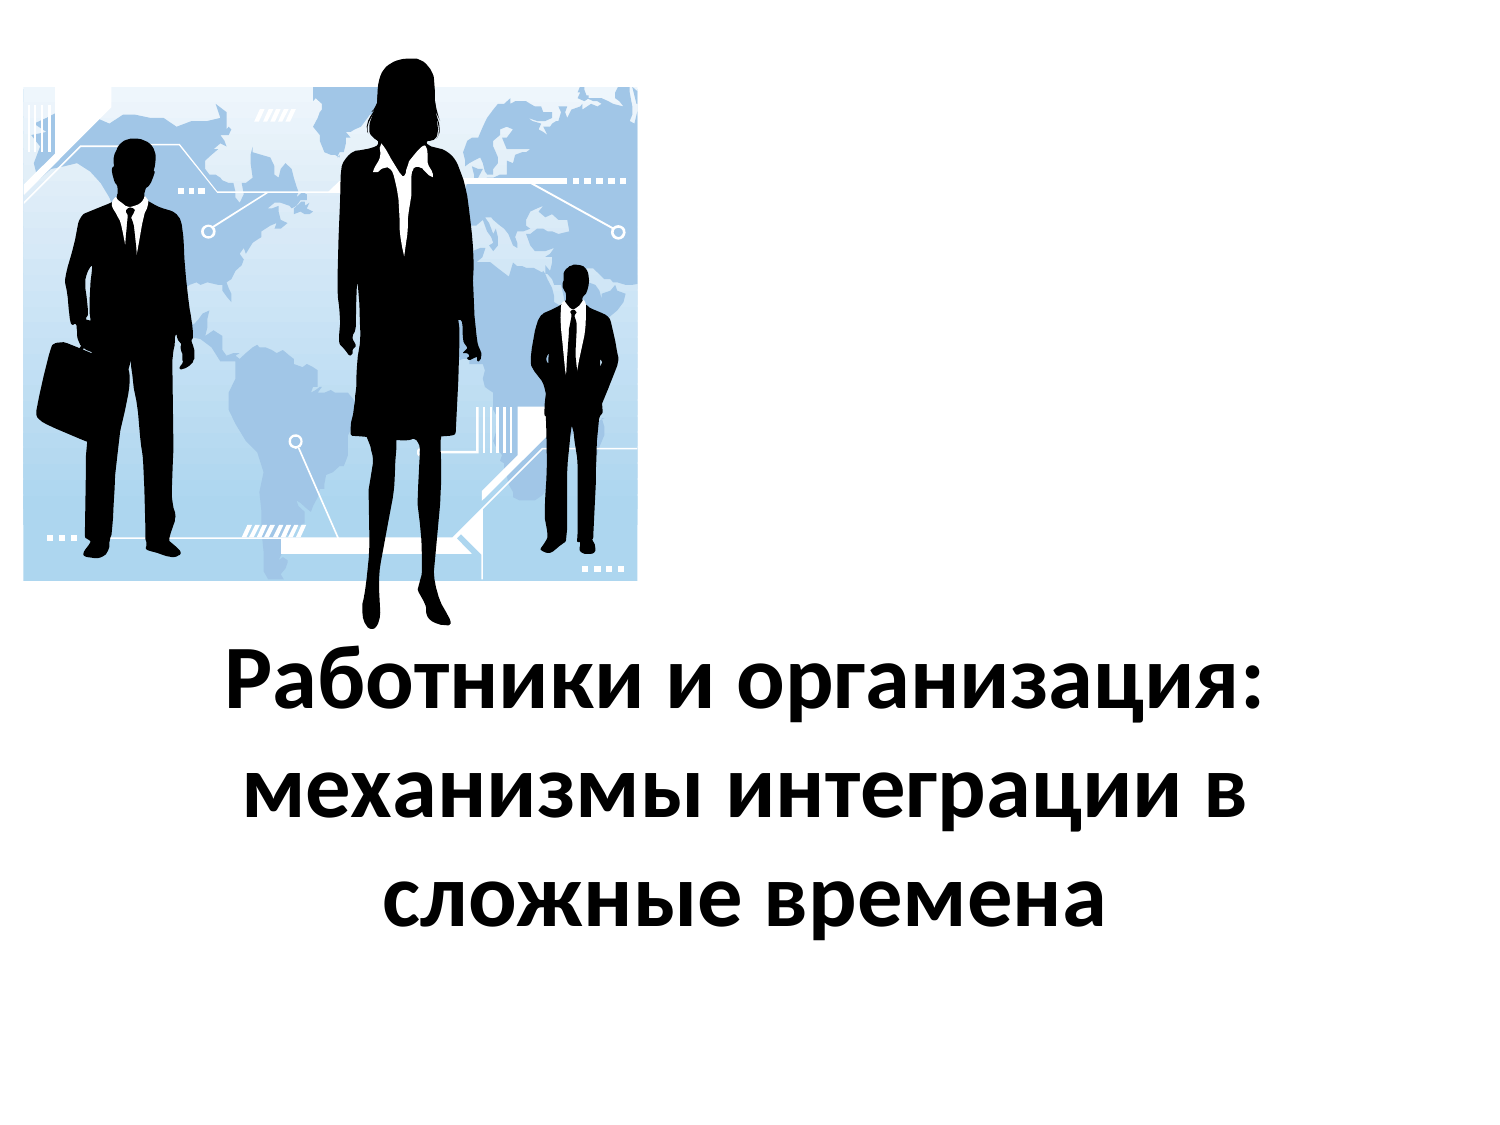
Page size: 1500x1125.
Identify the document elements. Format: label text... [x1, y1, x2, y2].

title Работники и организация: механизмы интеграции в сложные времена [107, 609, 1383, 954]
